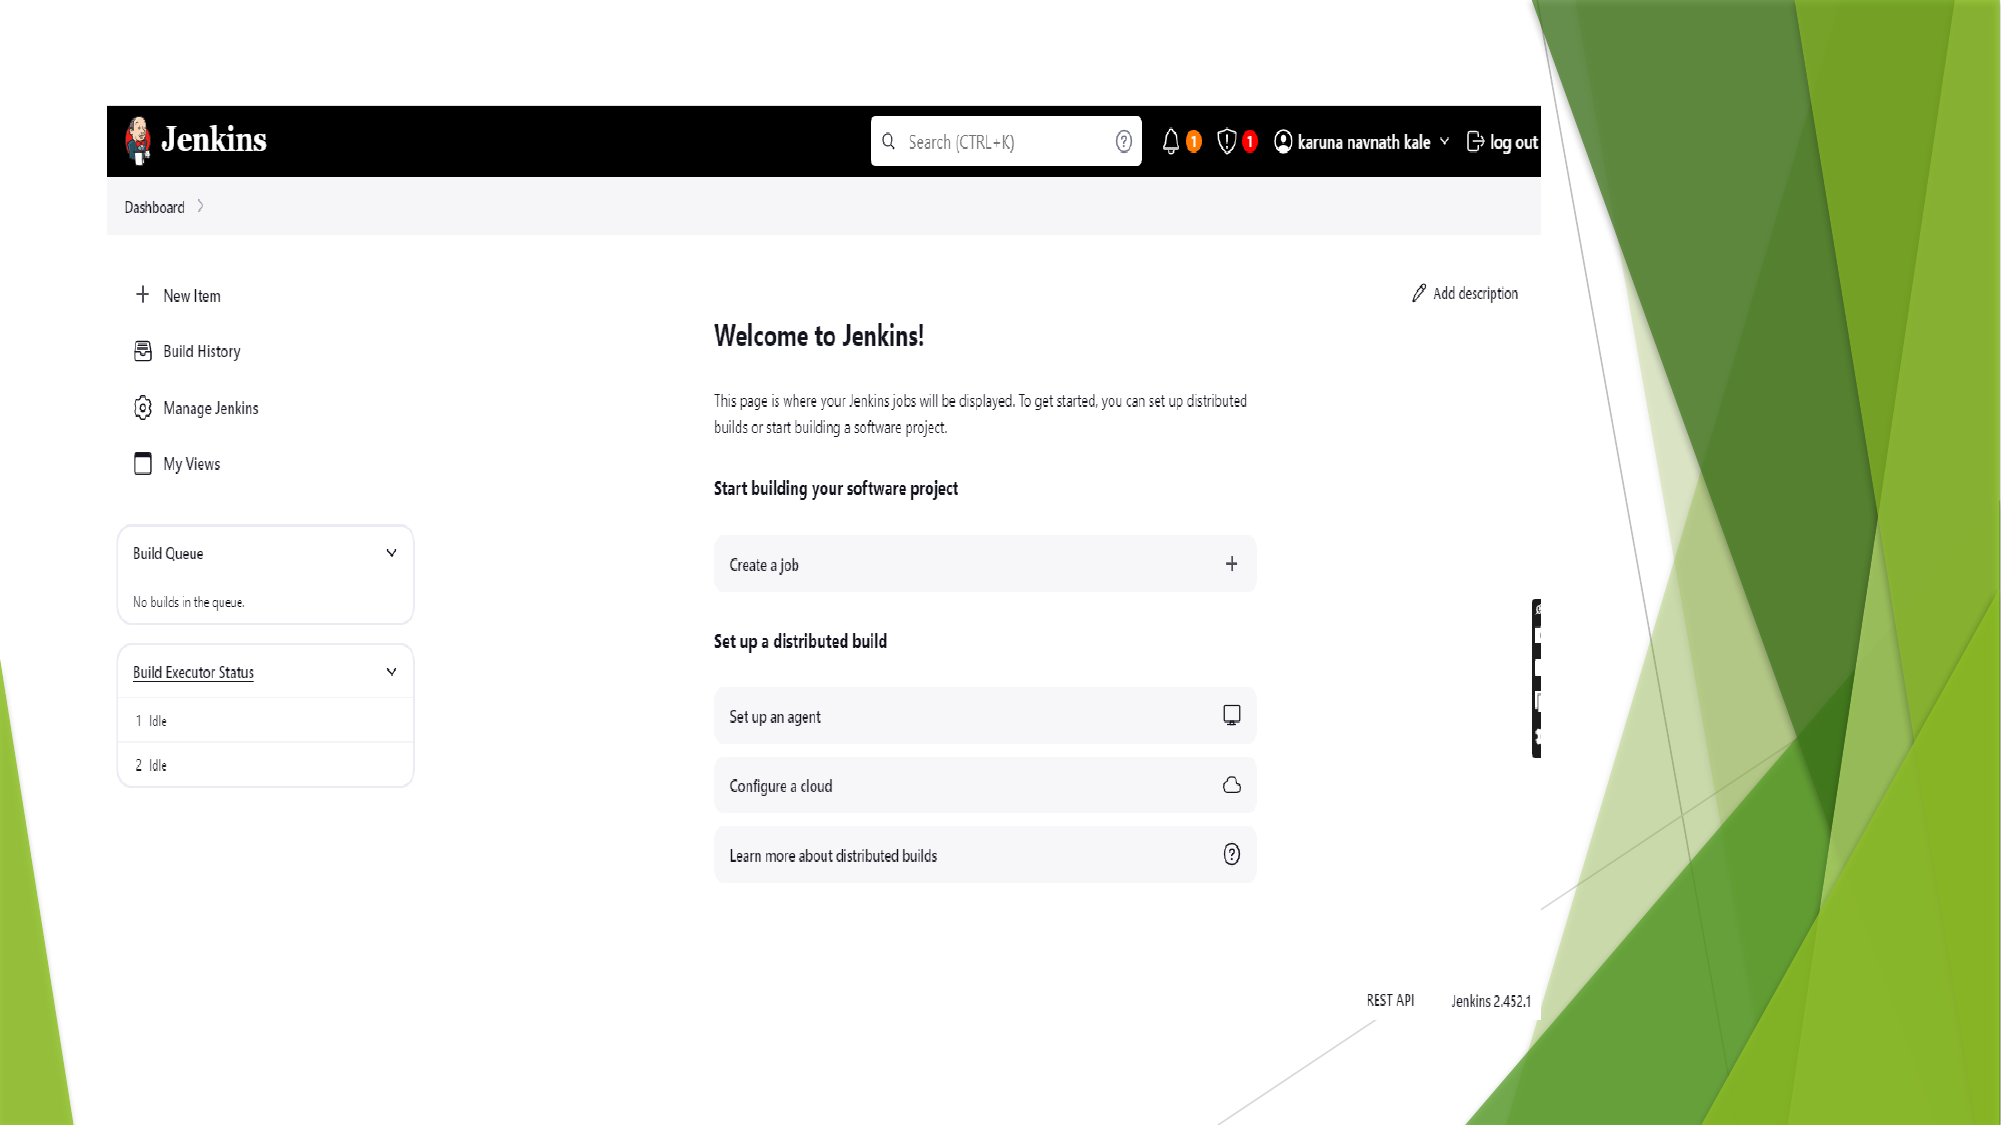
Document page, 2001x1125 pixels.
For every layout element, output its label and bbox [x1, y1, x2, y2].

picture [107, 104, 1541, 1021]
